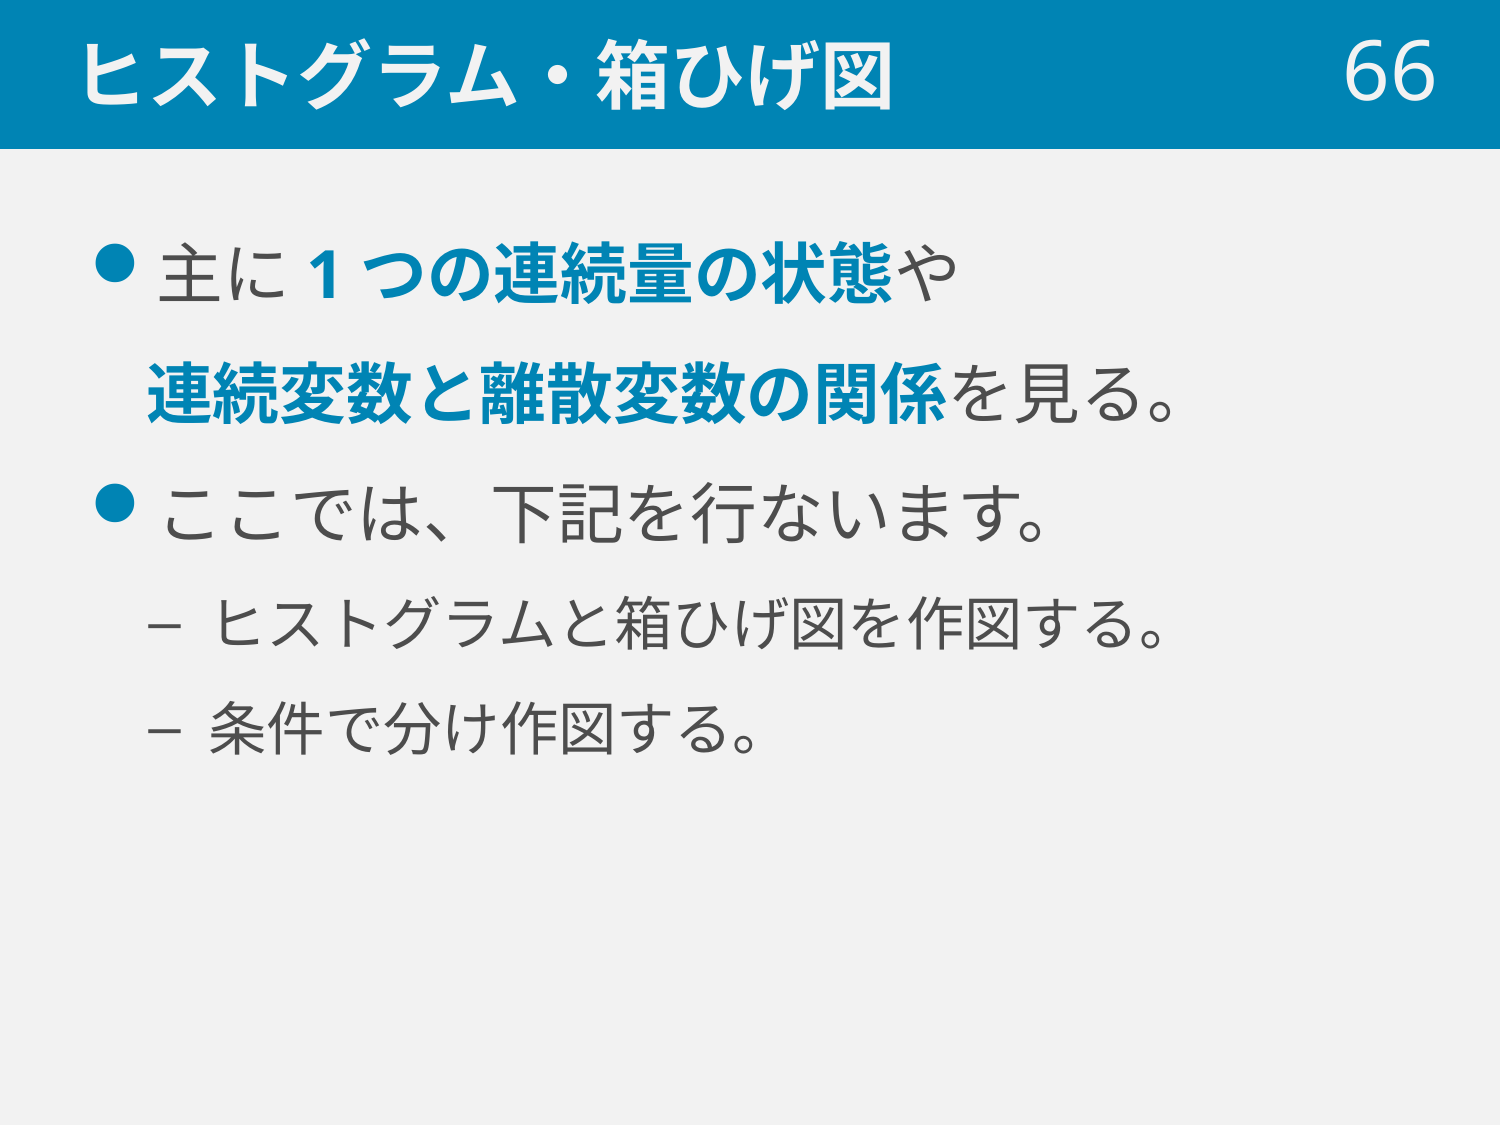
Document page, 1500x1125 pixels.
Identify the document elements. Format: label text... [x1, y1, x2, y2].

title ヒストグラム・箱ひげ図 [0, 0, 1500, 149]
list 主に1つの連続量の状態や 連続変数と離散変数の関係を見る。 ここでは、下記を行ないます。 ヒストグラムと箱ひげ図を作図する。 条件で分け作図する。 [75, 184, 1425, 1005]
slide_number 66 [1162, 26, 1454, 121]
